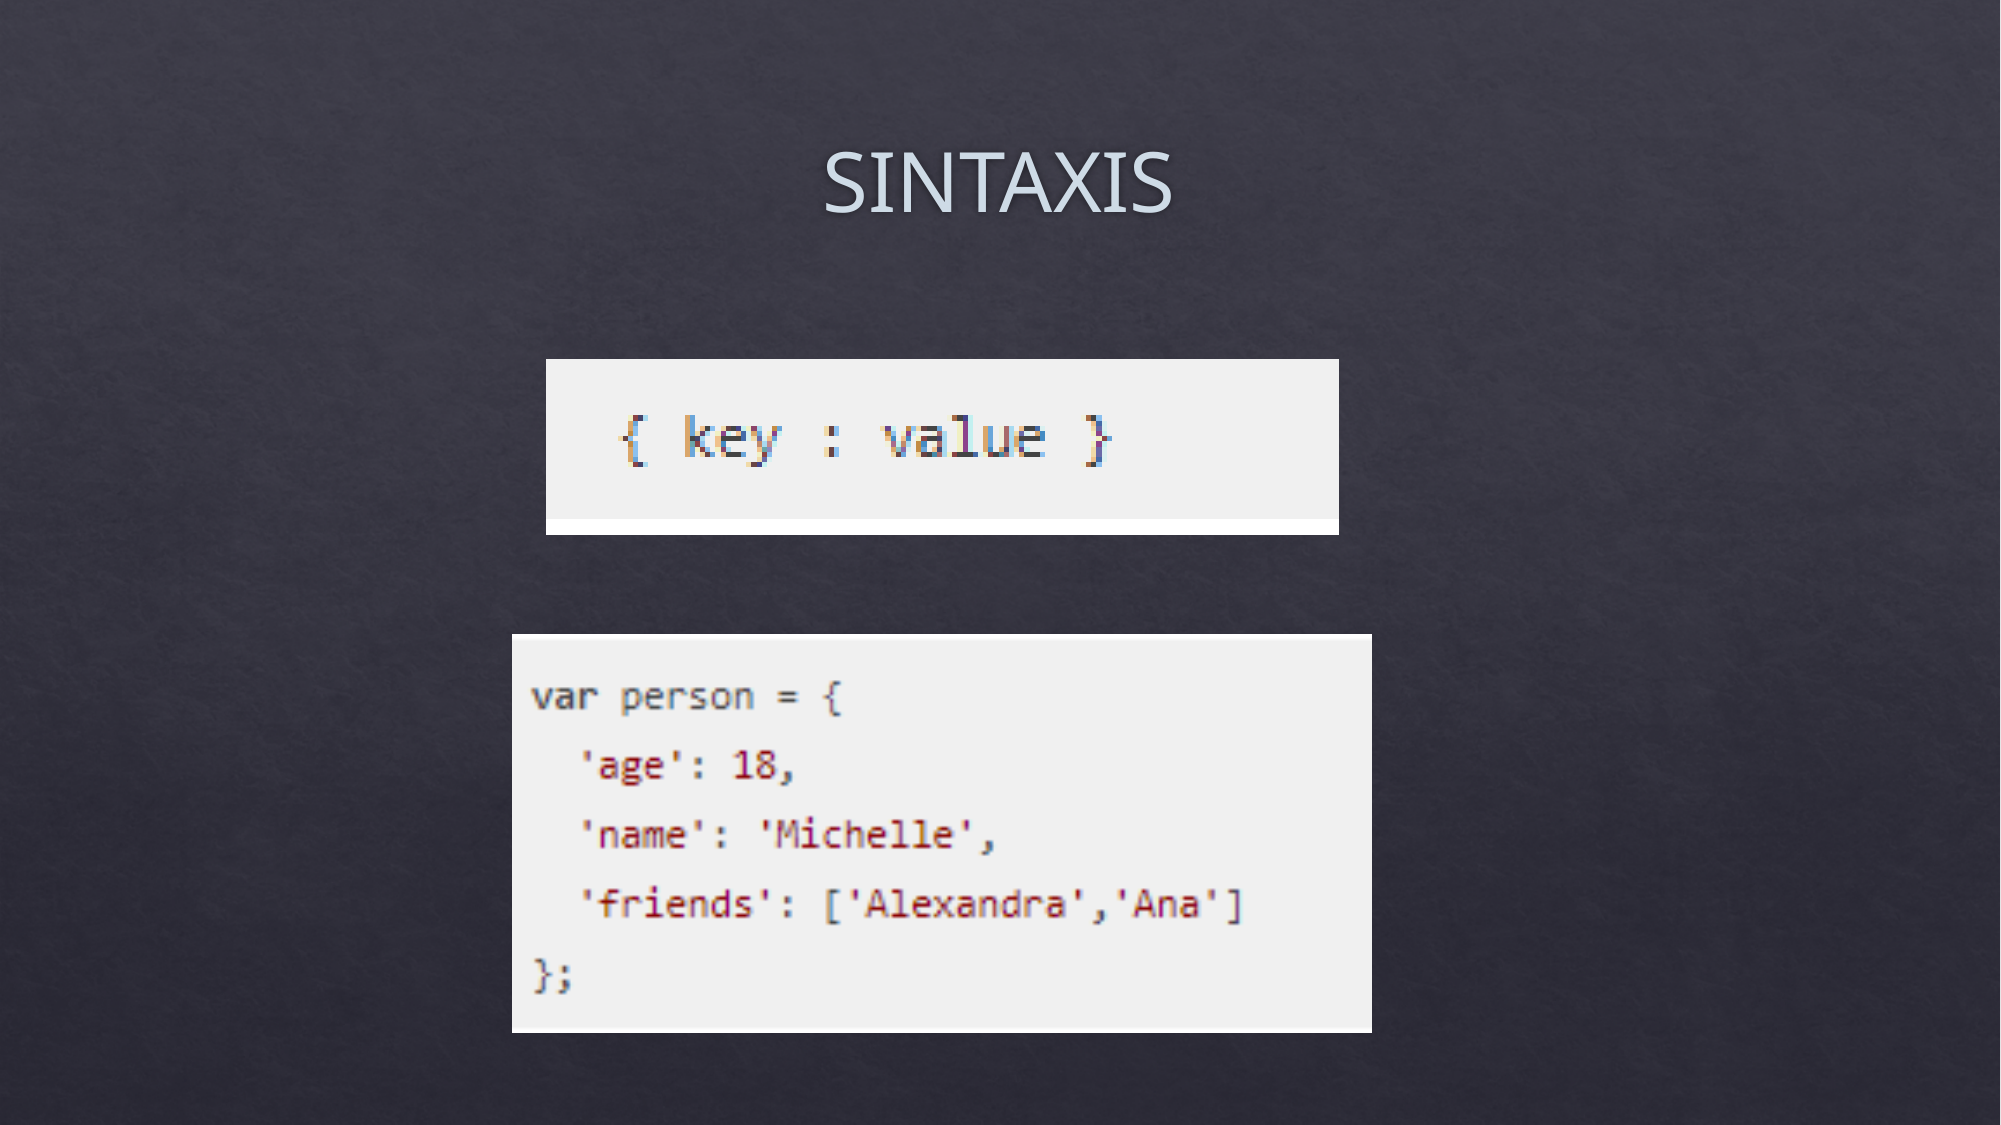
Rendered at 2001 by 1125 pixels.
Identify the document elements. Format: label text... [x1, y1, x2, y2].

picture [545, 359, 1339, 535]
picture [512, 634, 1372, 1034]
title SINTAXIS [149, 99, 1849, 260]
